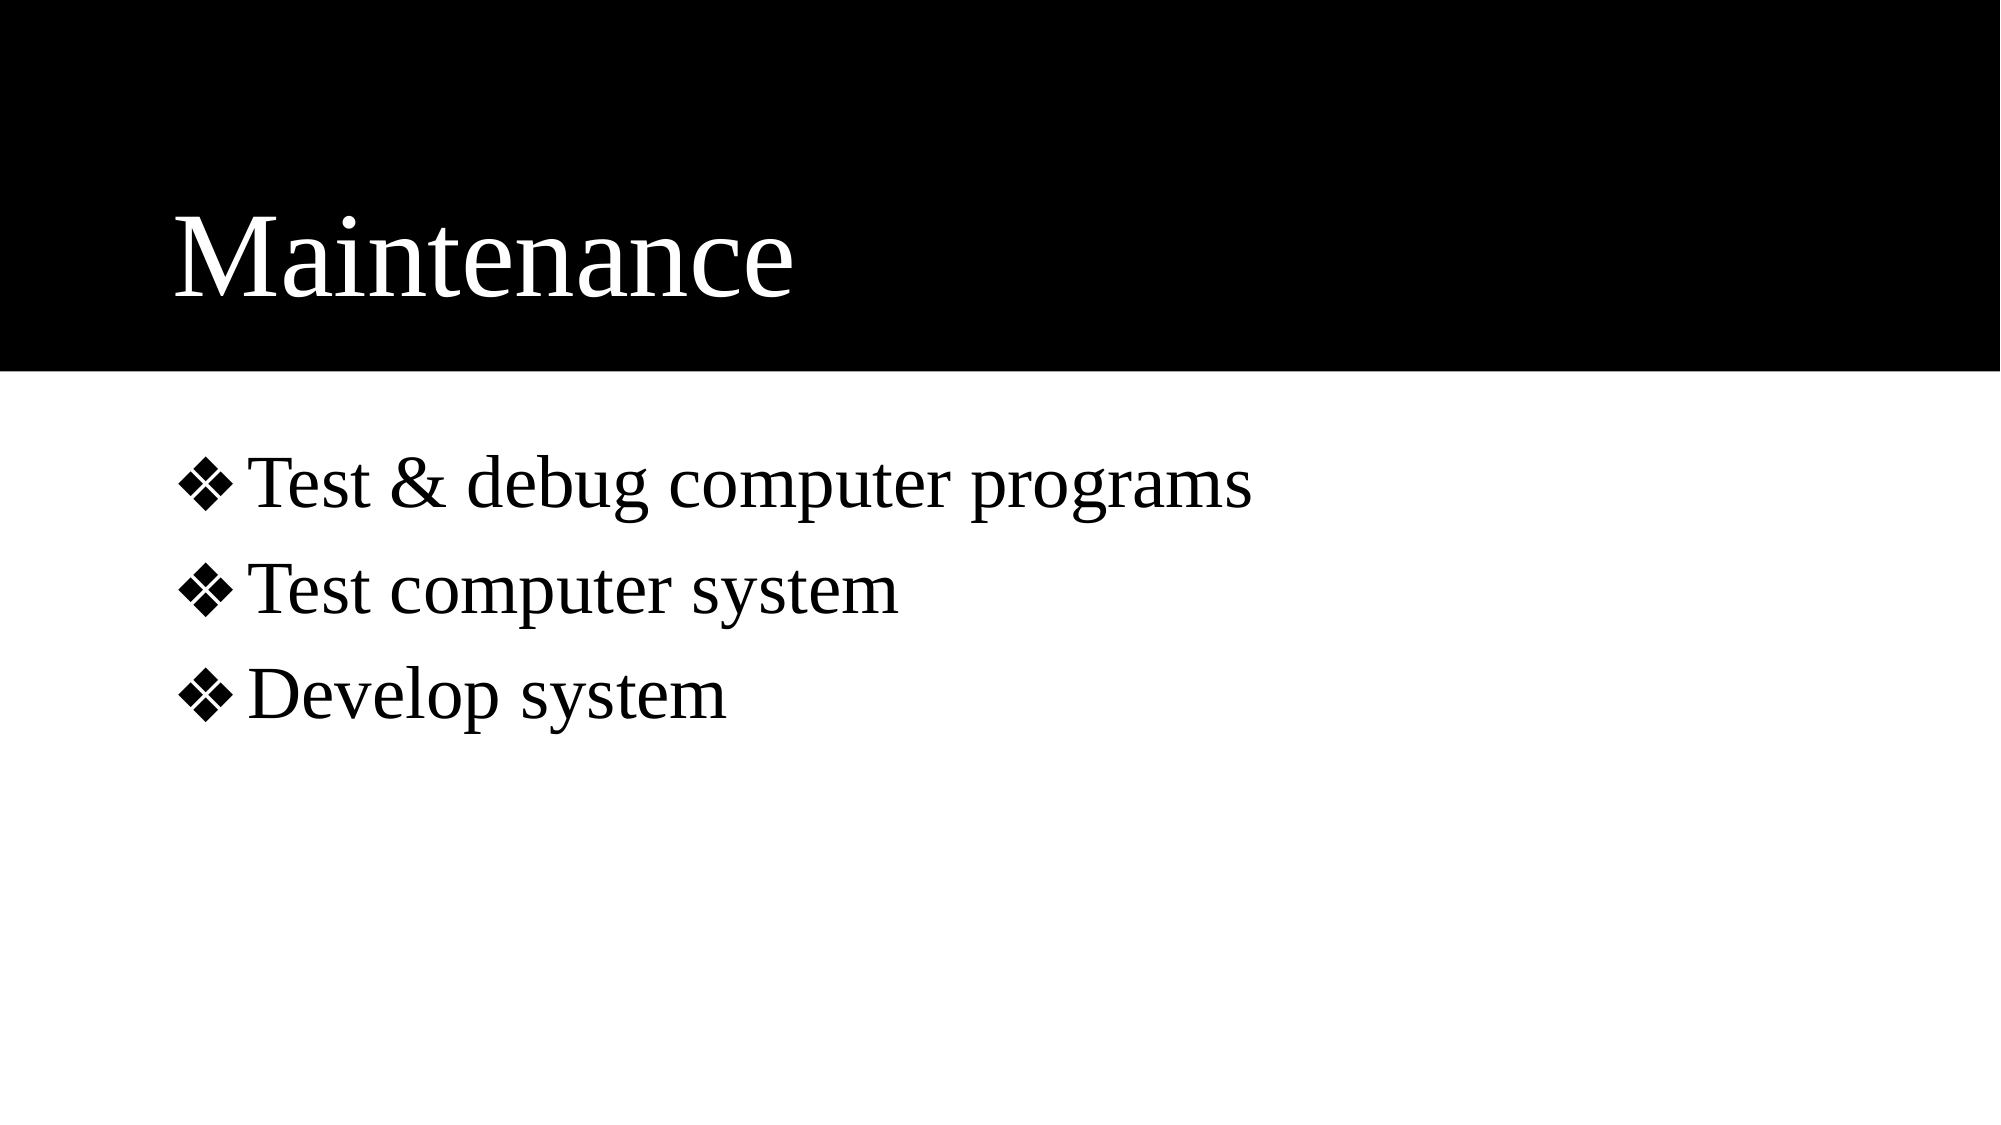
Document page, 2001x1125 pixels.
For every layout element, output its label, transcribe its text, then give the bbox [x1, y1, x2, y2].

title Maintenance [157, 52, 1842, 332]
list Test & debug computer programs Test computer system Develop system [157, 424, 1842, 1014]
